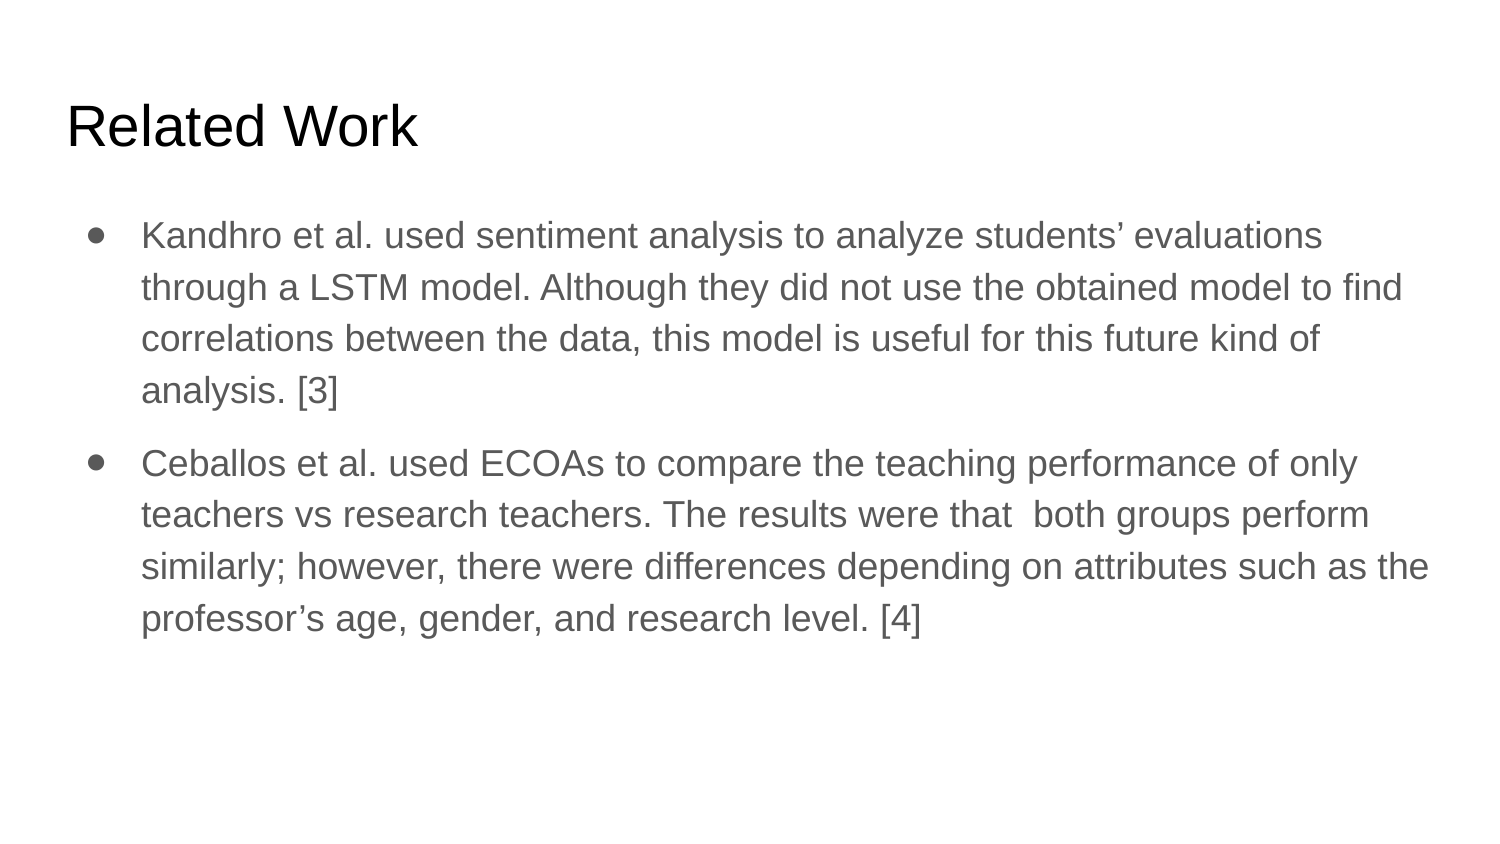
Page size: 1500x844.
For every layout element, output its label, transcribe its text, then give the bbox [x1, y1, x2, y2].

list Kandhro et al. used sentiment analysis to analyze students’ evaluations through a LSTM model. Although they did not use the obtained model to find correlations between the data, this model is useful for this future kind of analysis. [3] Ceballos et al. used ECOAs to compare the teaching performance of only teachers vs research teachers. The results were that both groups perform similarly; however, there were differences depending on attributes such as the professor’s age, gender, and research level. [4] [51, 189, 1449, 750]
title Related Work [51, 72, 1449, 167]
